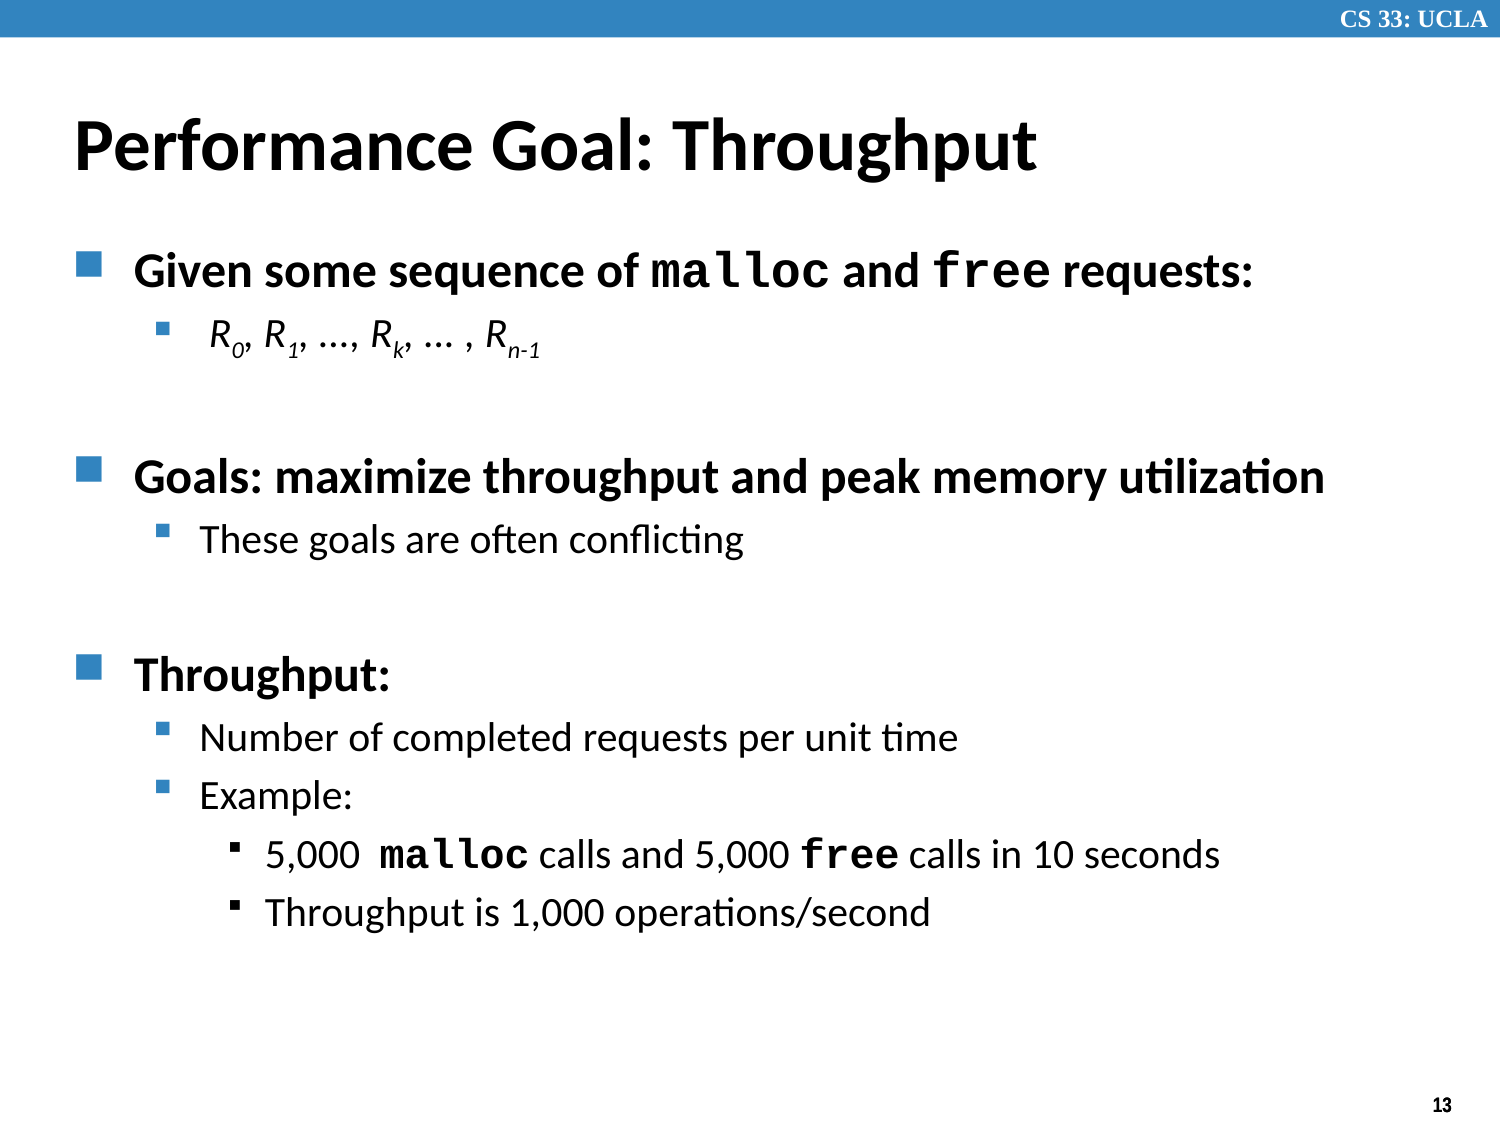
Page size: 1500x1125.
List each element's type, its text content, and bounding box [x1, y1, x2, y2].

list Given some sequence of malloc and free requests: R0, R1, ..., Rk, ... , Rn-1 Goals: maximize throughput and peak memory utilization These goals are often conflicting Throughput: Number of completed requests per unit time Example: 5,000 malloc calls and 5,000 free calls in 10 seconds Throughput is 1,000 operations/second [62, 230, 1491, 1088]
title Performance Goal: Throughput [59, 93, 1319, 188]
